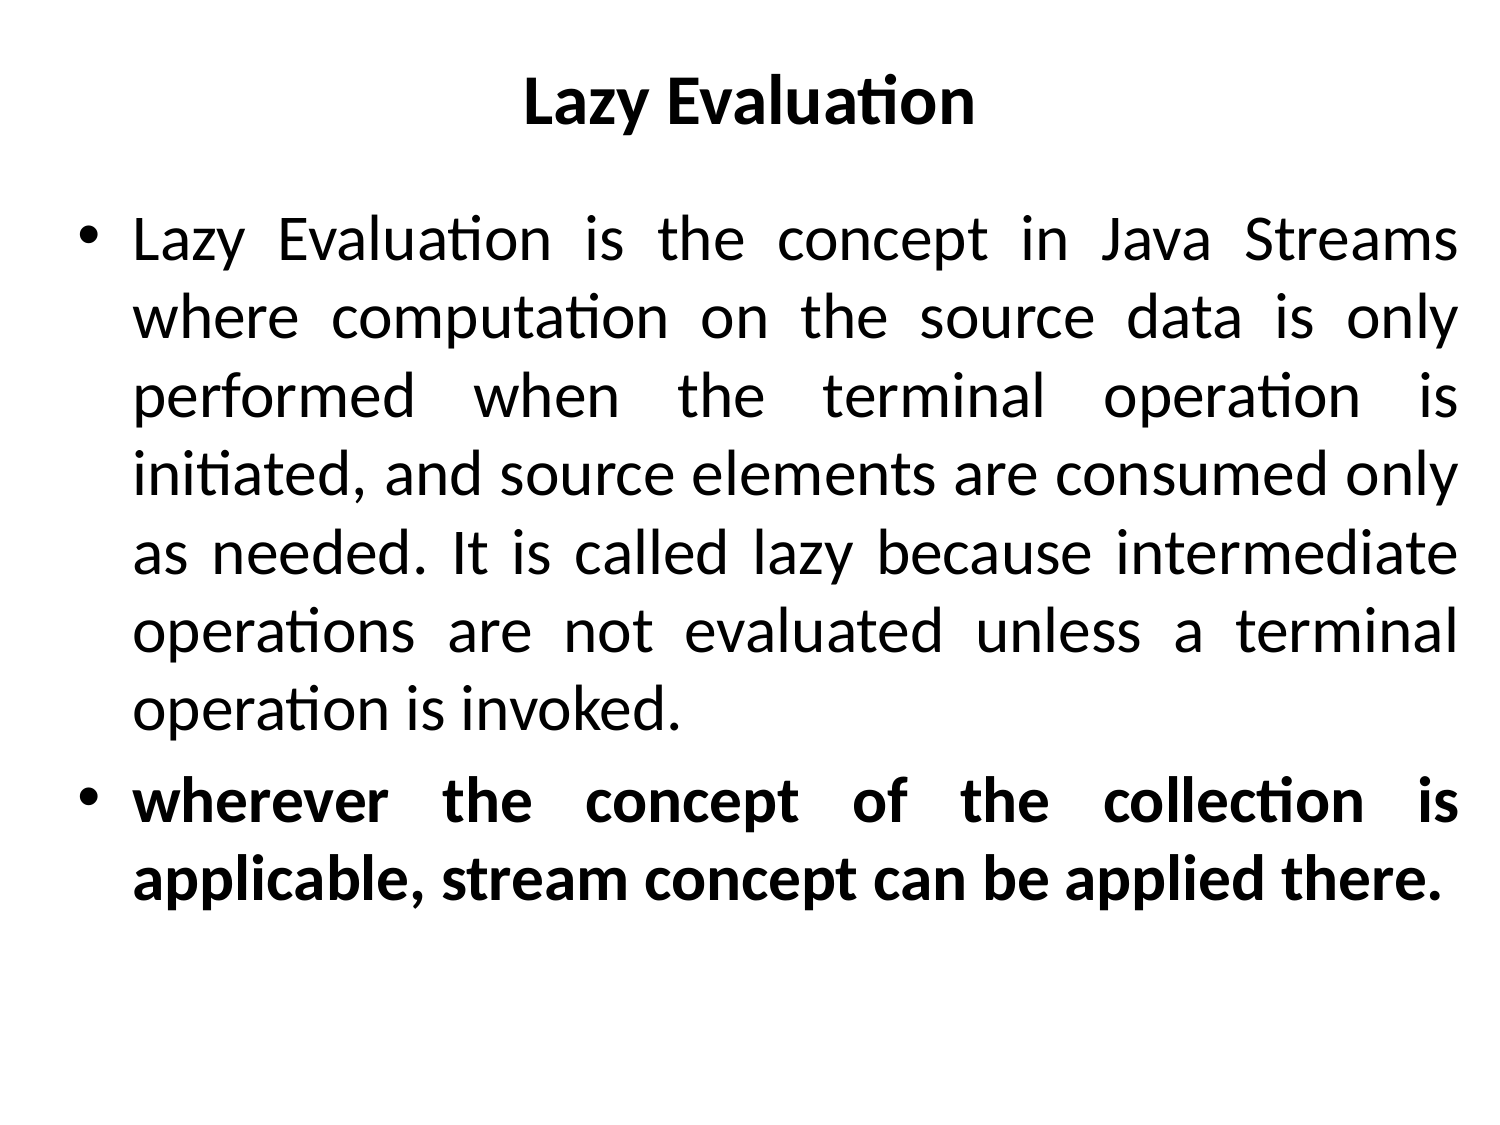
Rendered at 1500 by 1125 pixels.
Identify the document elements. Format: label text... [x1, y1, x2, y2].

title Lazy Evaluation [75, 45, 1425, 187]
list Lazy Evaluation is the concept in Java Streams where computation on the source data is only performed when the terminal operation is initiated, and source elements are consumed only as needed. It is called lazy because intermediate operations are not evaluated unless a terminal operation is invoked. wherever the concept of the collection is applicable, stream concept can be applied there. [62, 187, 1475, 1005]
